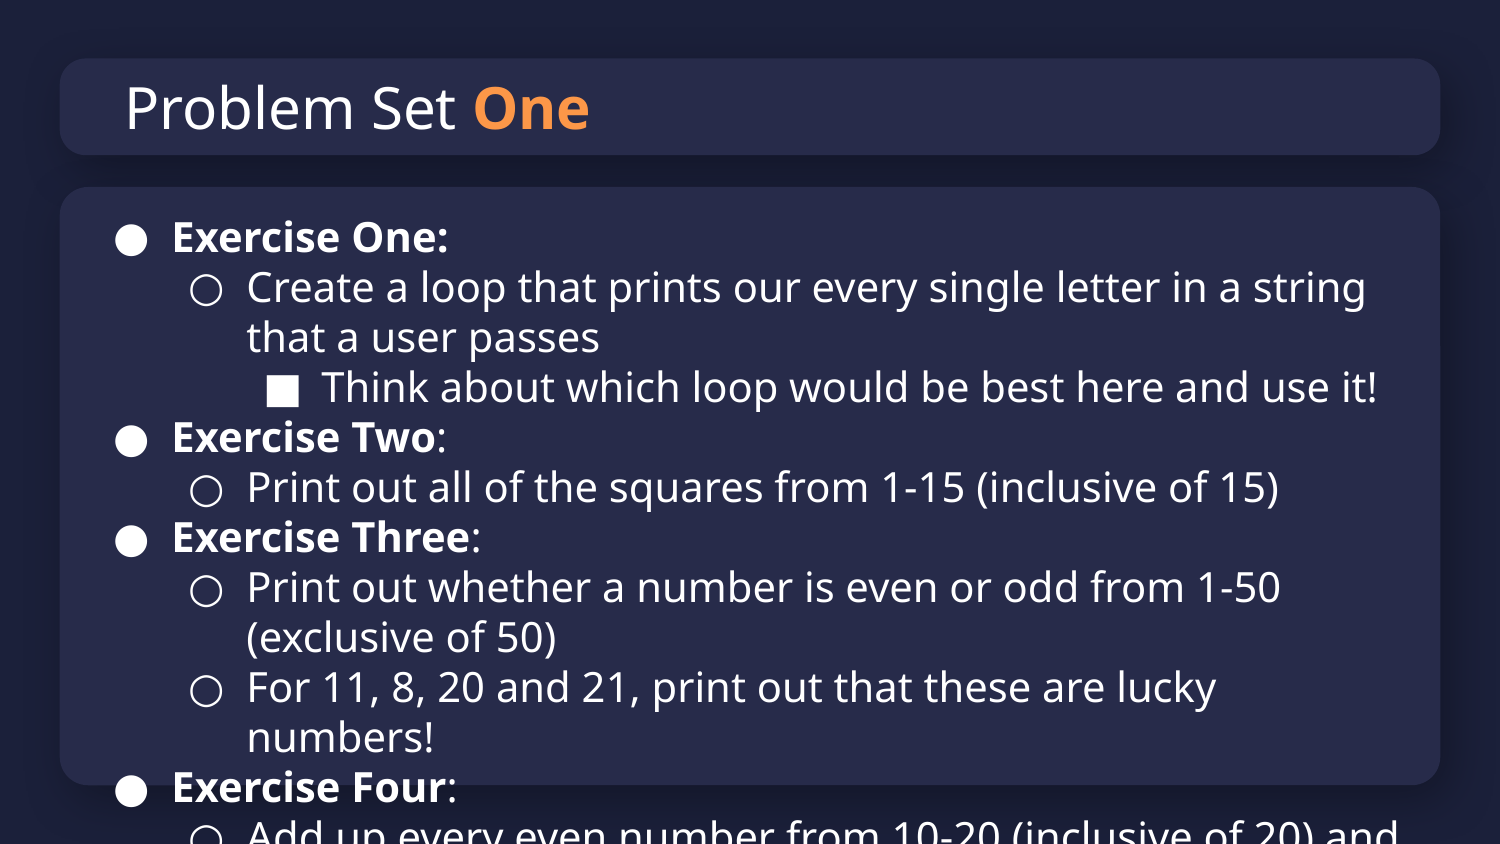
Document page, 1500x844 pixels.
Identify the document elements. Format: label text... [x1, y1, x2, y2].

title Problem Set One [109, 59, 1395, 153]
text_box Exercise One: Create a loop that prints our every single letter in a string that a user passes Think about which loop would be best here and use it! Exercise Two: Print out all of the squares from 1-15 (inclusive of 15) Exercise Three: Print out whether a number is even or odd from 1-50 (exclusive of 50) For 11, 8, 20 and 21, print out that these are lucky numbers! Exercise Four: Add up every even number from 10-20 (inclusive of 20) and print it out! [81, 195, 1419, 844]
